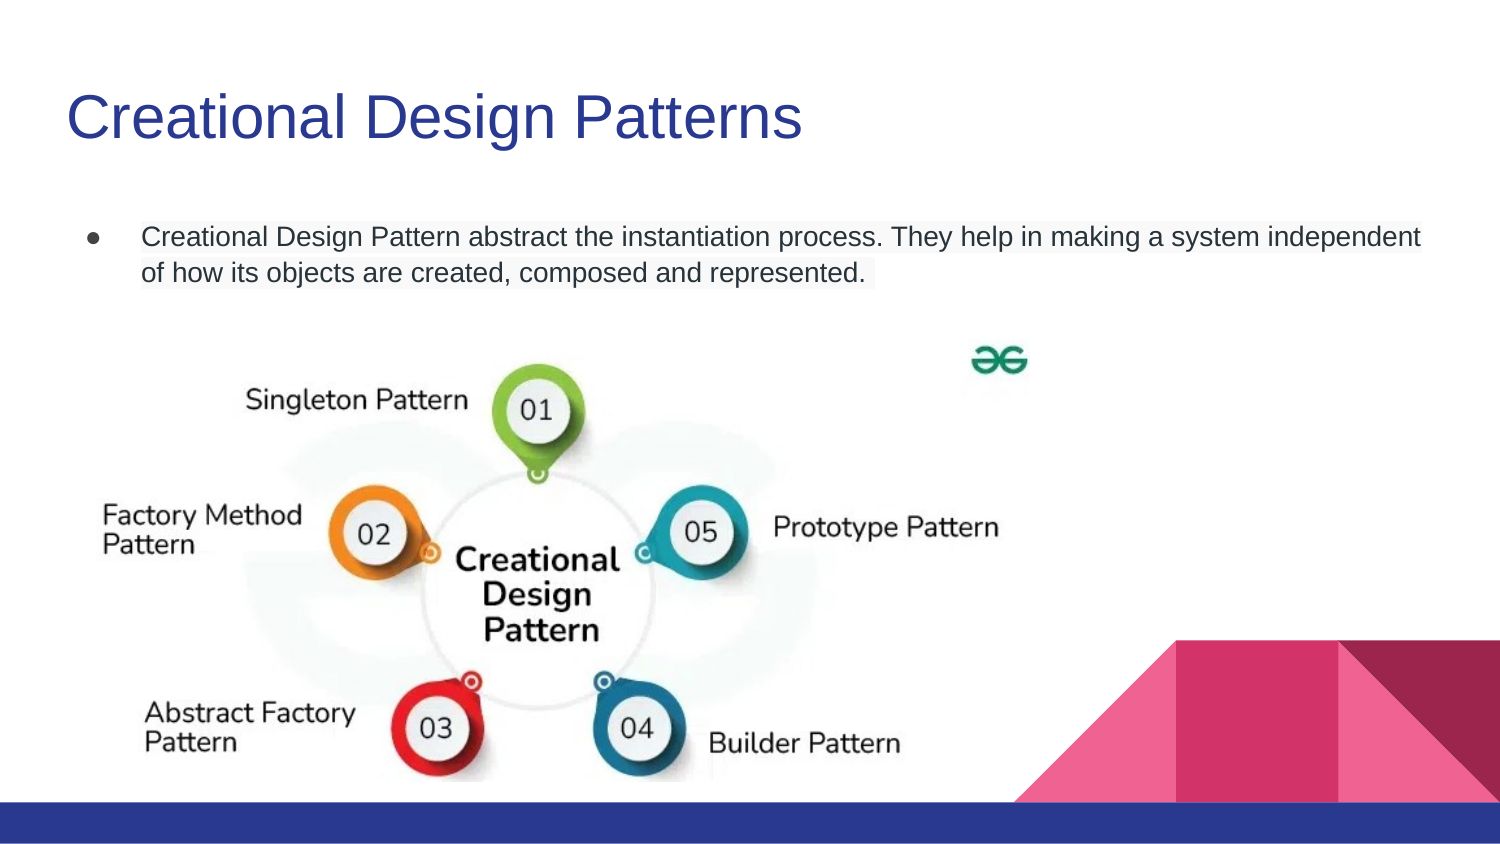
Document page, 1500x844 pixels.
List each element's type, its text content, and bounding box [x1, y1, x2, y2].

picture [96, 338, 1031, 782]
title Creational Design Patterns [51, 67, 1449, 167]
list Creational Design Pattern abstract the instantiation process. They help in making a system independent of how its objects are created, composed and represented. [51, 201, 1449, 750]
